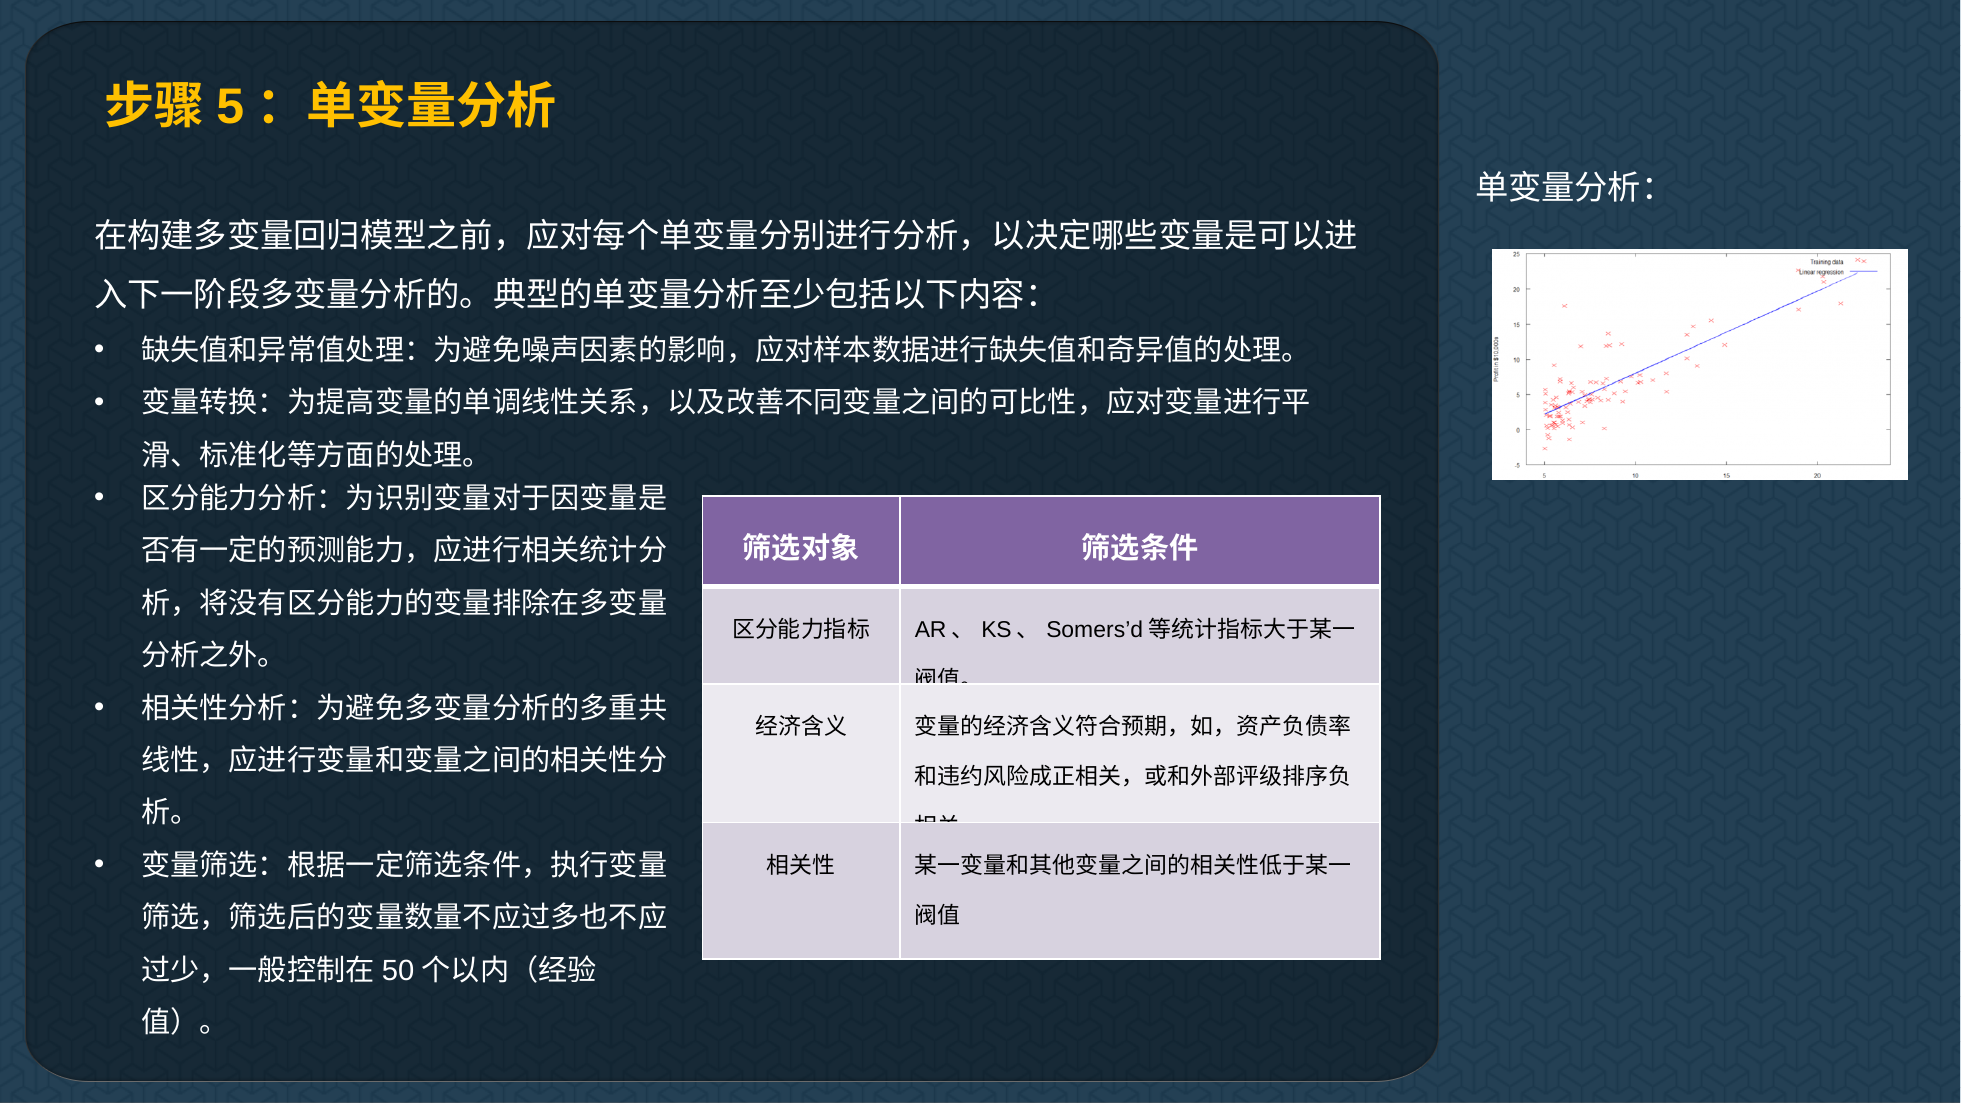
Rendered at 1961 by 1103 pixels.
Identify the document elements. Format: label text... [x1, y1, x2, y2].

table_cell 变量的经济含义符合预期，如，资产负债率和违约风险成正相关，或和外部评级排序负相关。 [901, 685, 1379, 822]
table_cell 区分能力指标 [703, 589, 899, 683]
table_header 筛选条件 [901, 497, 1379, 584]
table_header 筛选对象 [703, 497, 899, 584]
text_box 在构建多变量回归模型之前，应对每个单变量分别进行分析，以决定哪些变量是可以进入下一阶段多变量分析的。典型的单变量分析至少包括以下内容： 缺失值和异常值处理：为避免噪声因素的影响，应对样本数据进行缺失值和奇异值的处理。 变量转换：为提高变量的单调线性关系，以及改善不同变量之间的可比性，应对变量进行平滑、标准化等方面的处理。 [79, 186, 1381, 479]
table_cell 经济含义 [703, 685, 899, 822]
table_cell 相关性 [703, 823, 899, 958]
table_cell AR、KS、Somers’d等统计指标大于某一阀值。 [901, 589, 1379, 683]
table_cell 某一变量和其他变量之间的相关性低于某一阀值 [901, 823, 1379, 958]
text_box 单变量分析： [1460, 158, 1690, 214]
title 步骤5：单变量分析 [89, 82, 1961, 126]
picture [0, 0, 1961, 1103]
text_box 区分能力分析：为识别变量对于因变量是否有一定的预测能力，应进行相关统计分析，将没有区分能力的变量排除在多变量分析之外。 相关性分析：为避免多变量分析的多重共线性，应进行变量和变量之间的相关性分析。 变量筛选：根据一定筛选条件，执行变量筛选，筛选后的变量数量不应过多也不应过少，一般控制在50个以内（经验值）。 [79, 454, 686, 1103]
